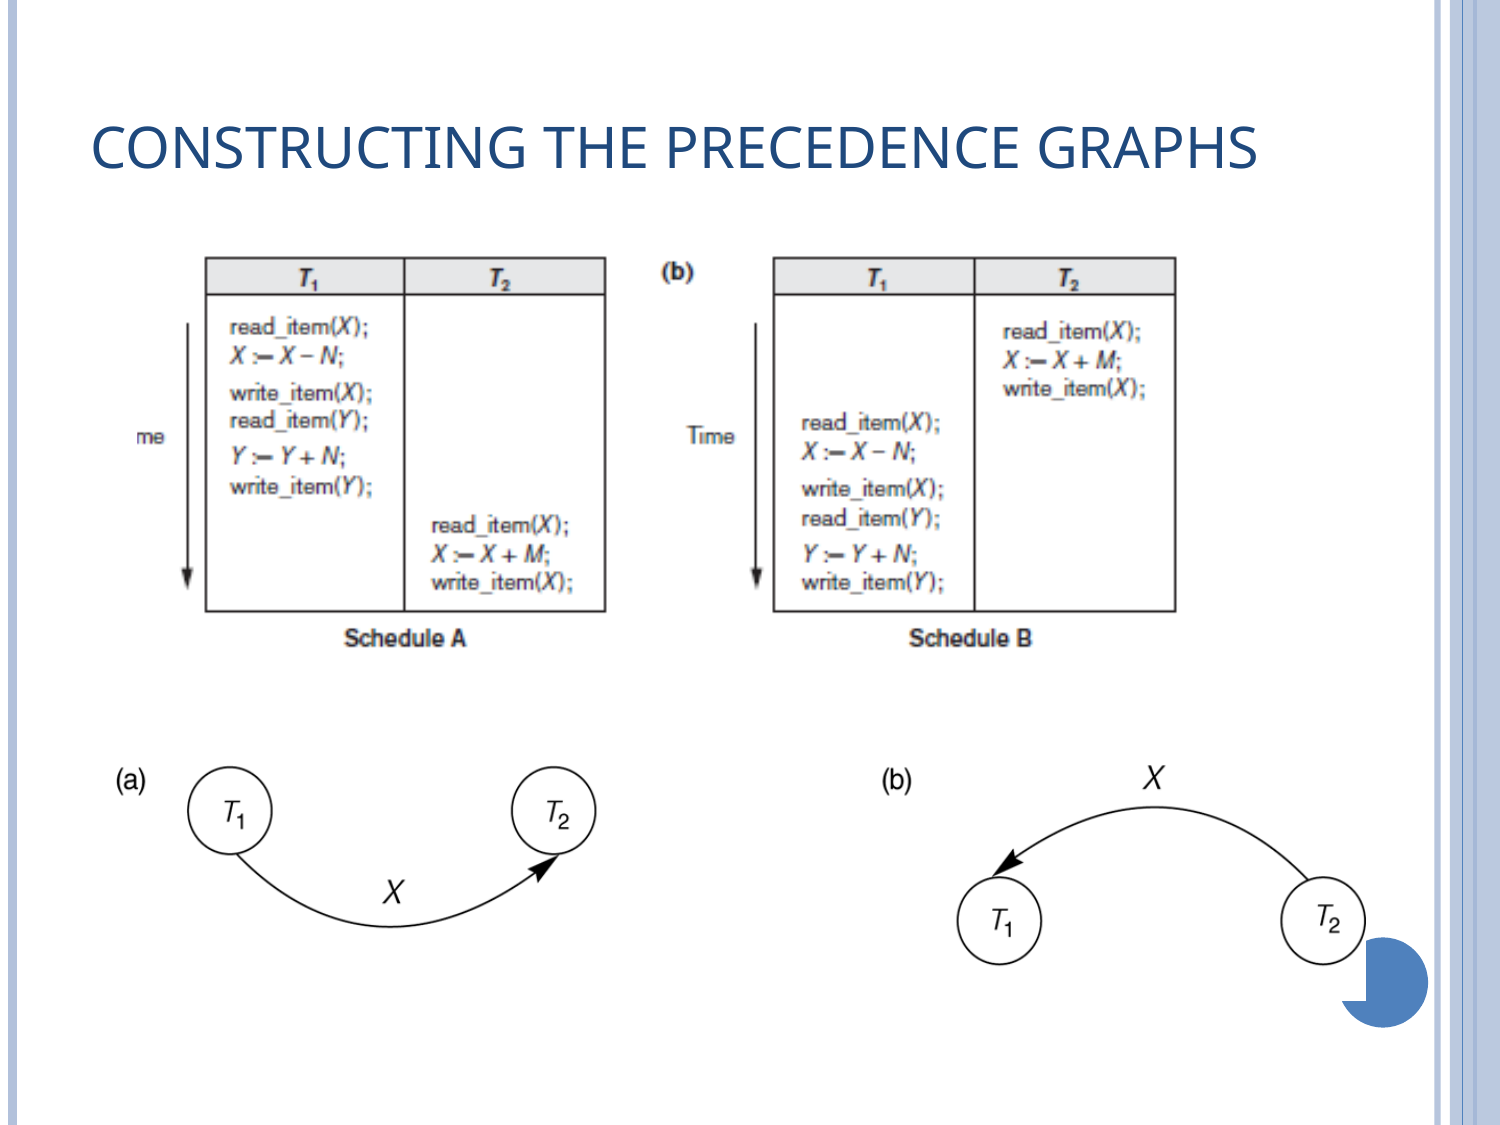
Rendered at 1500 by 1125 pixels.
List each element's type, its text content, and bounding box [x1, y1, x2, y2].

title CONSTRUCTING THE PRECEDENCE GRAPHS [75, 45, 1363, 188]
picture [137, 237, 1266, 651]
picture [115, 762, 1367, 1001]
